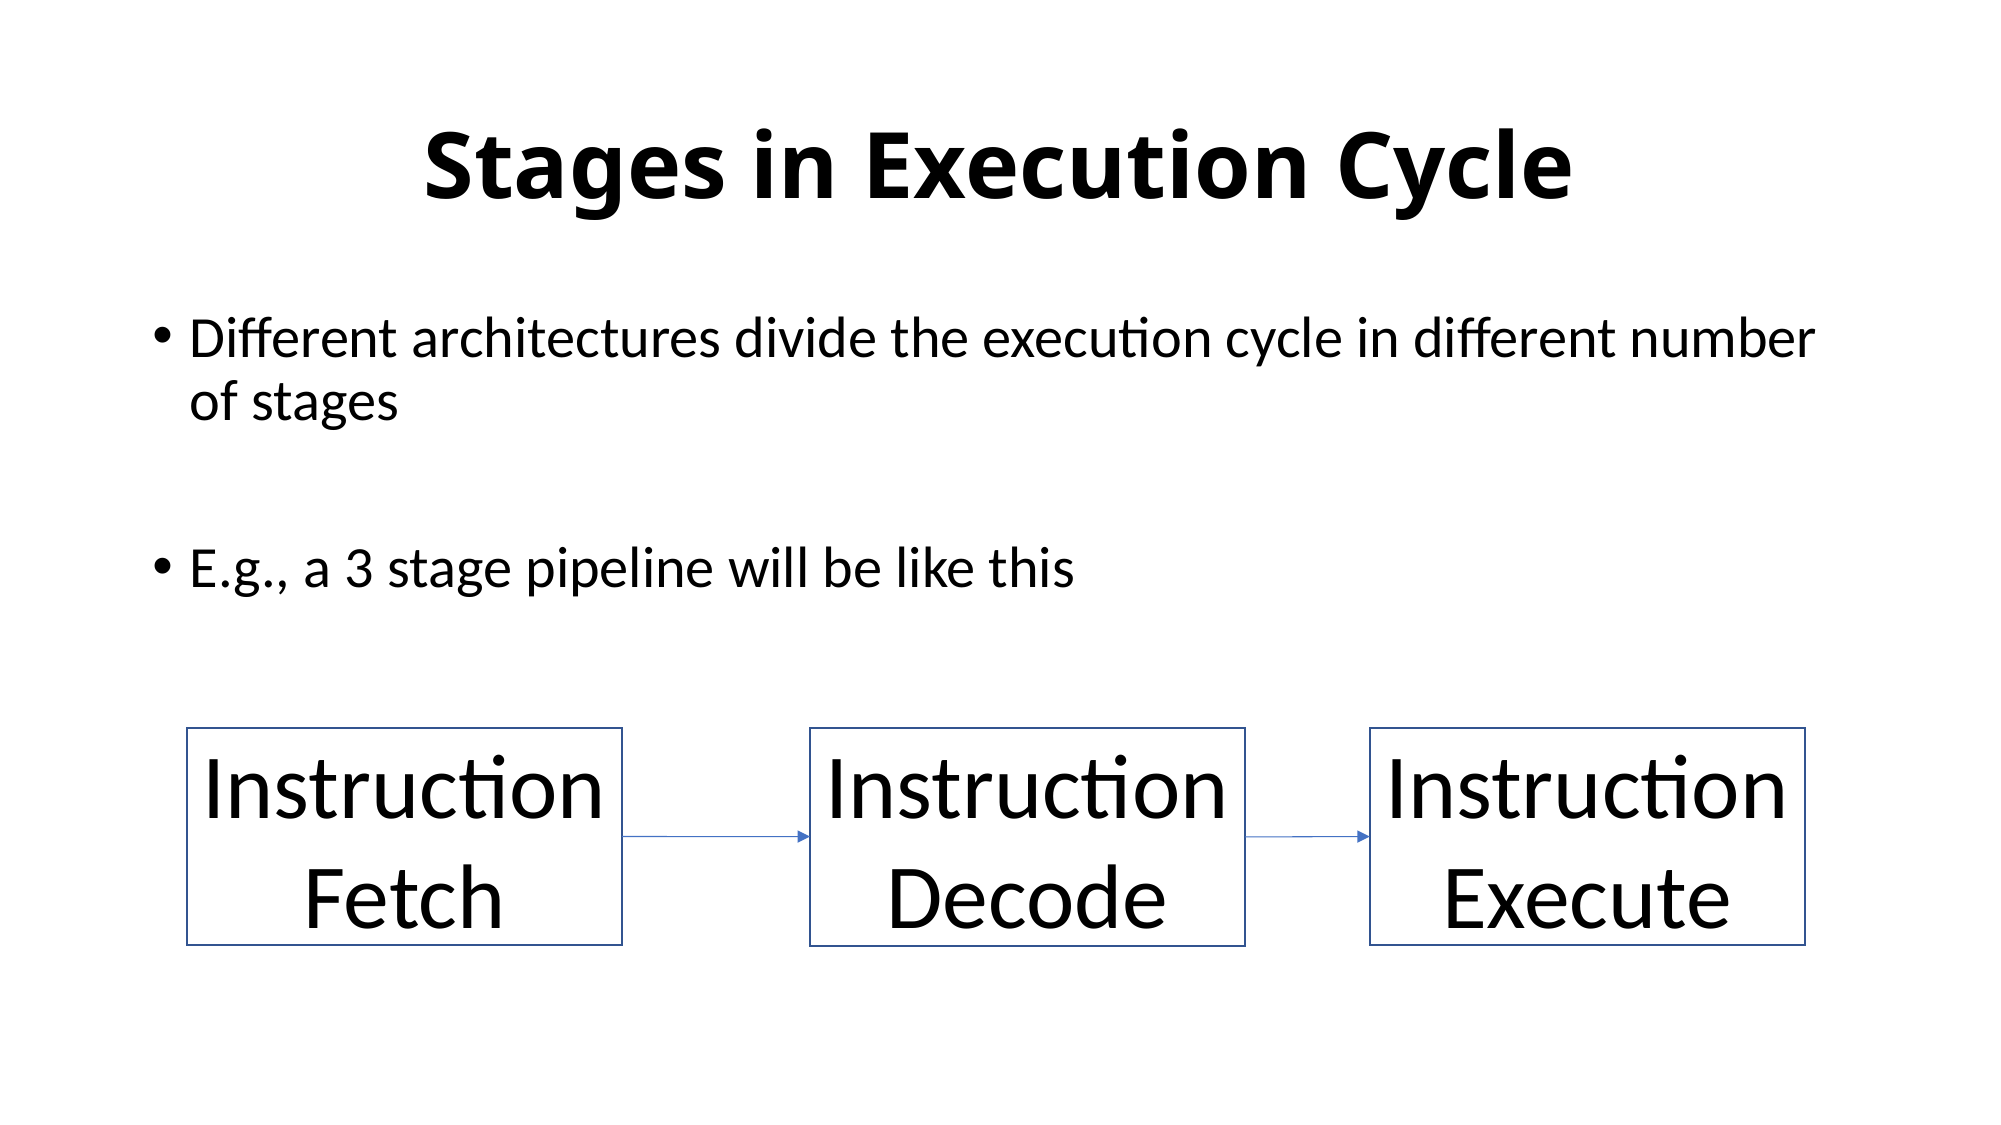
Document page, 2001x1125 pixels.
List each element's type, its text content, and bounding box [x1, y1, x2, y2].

title Stages in Execution Cycle [137, 59, 1863, 278]
list Different architectures divide the execution cycle in different number of stages E.g., a 3 stage pipeline will be like this [137, 299, 1863, 1014]
text_box Instruction Fetch [186, 727, 623, 946]
text_box Instruction Decode [809, 727, 1246, 947]
text_box Instruction Execute [1369, 727, 1806, 946]
